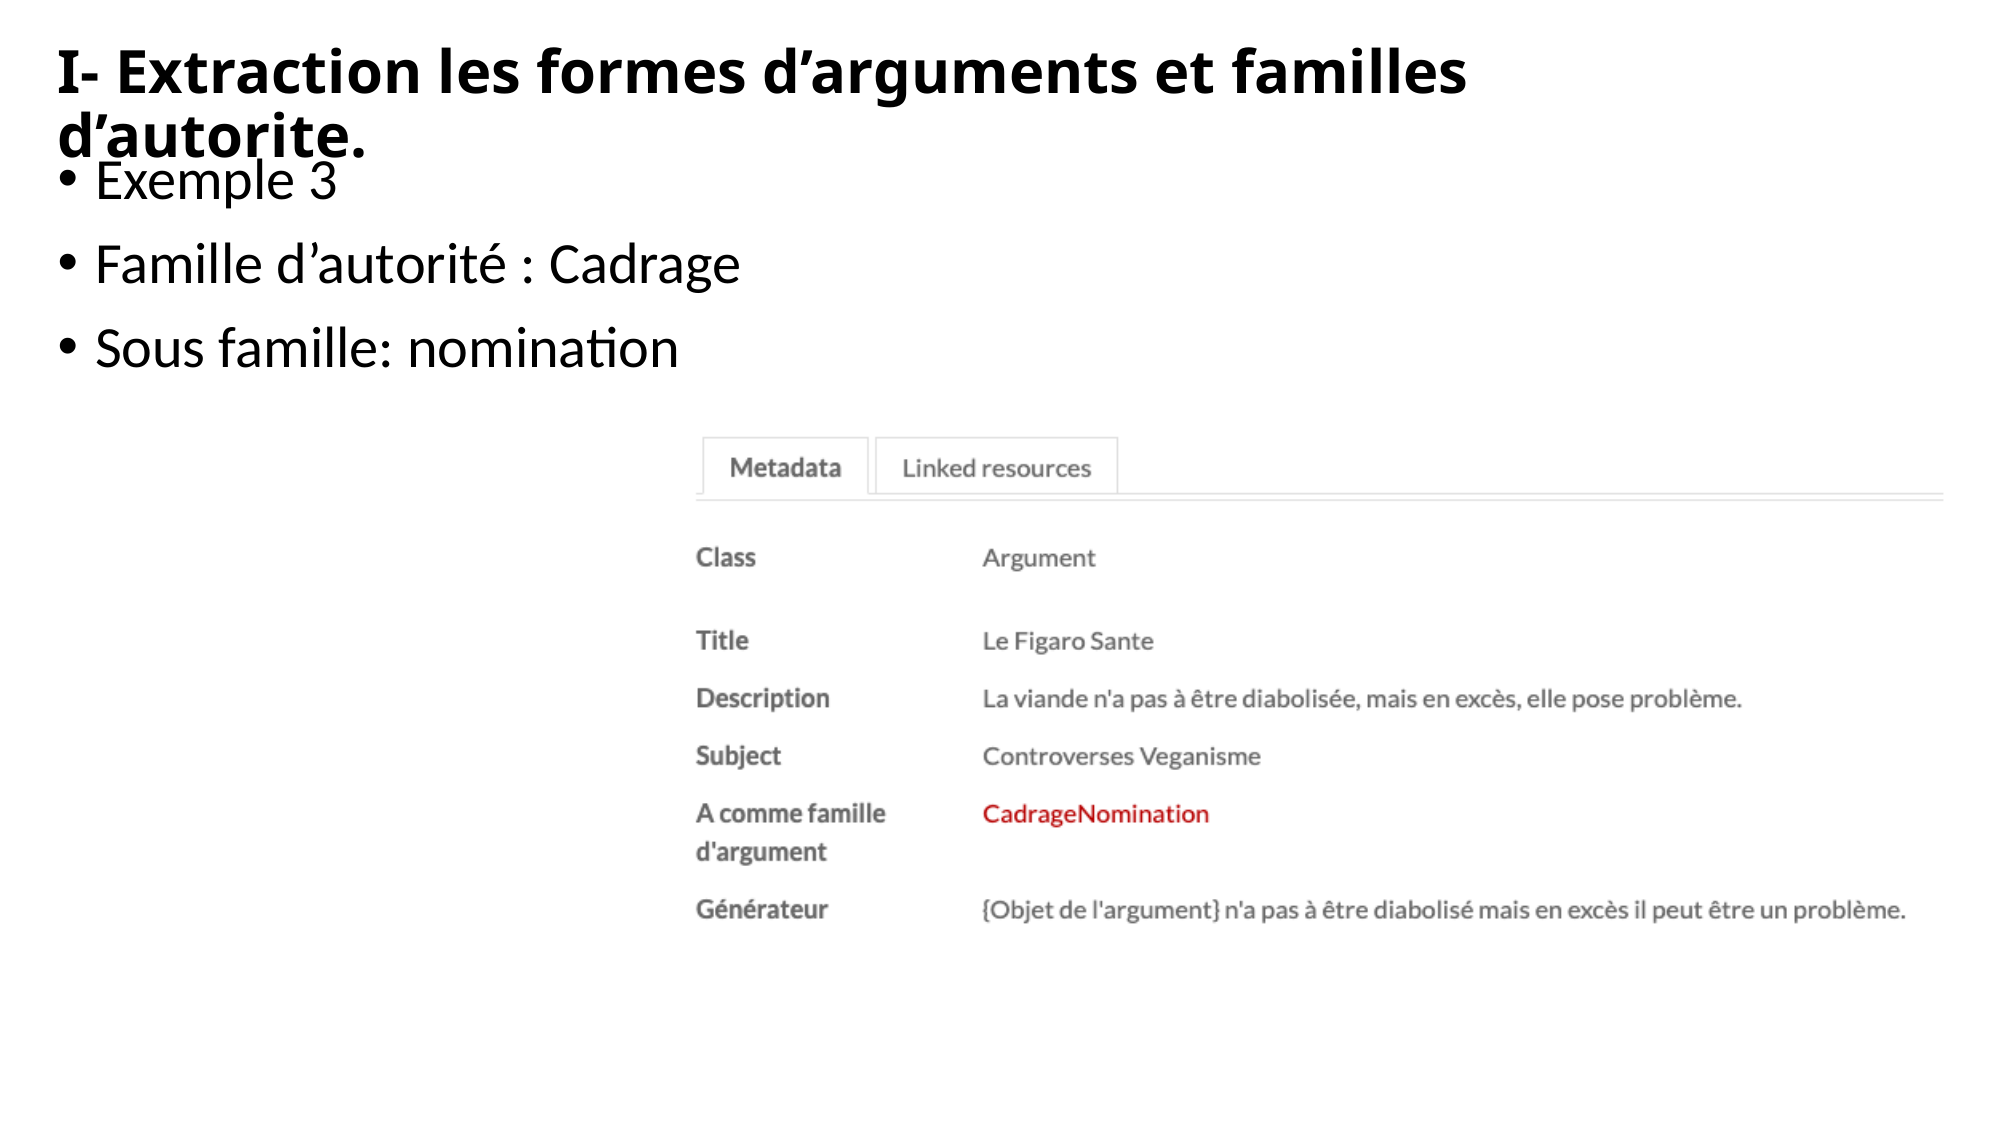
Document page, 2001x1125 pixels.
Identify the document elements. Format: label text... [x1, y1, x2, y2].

title I- Extraction les formes d’arguments et familles d’autorite. [42, 33, 1768, 142]
picture [682, 434, 1958, 1074]
list Exemple 3 Famille d’autorité : Cadrage Sous famille: nomination [42, 142, 1943, 1092]
